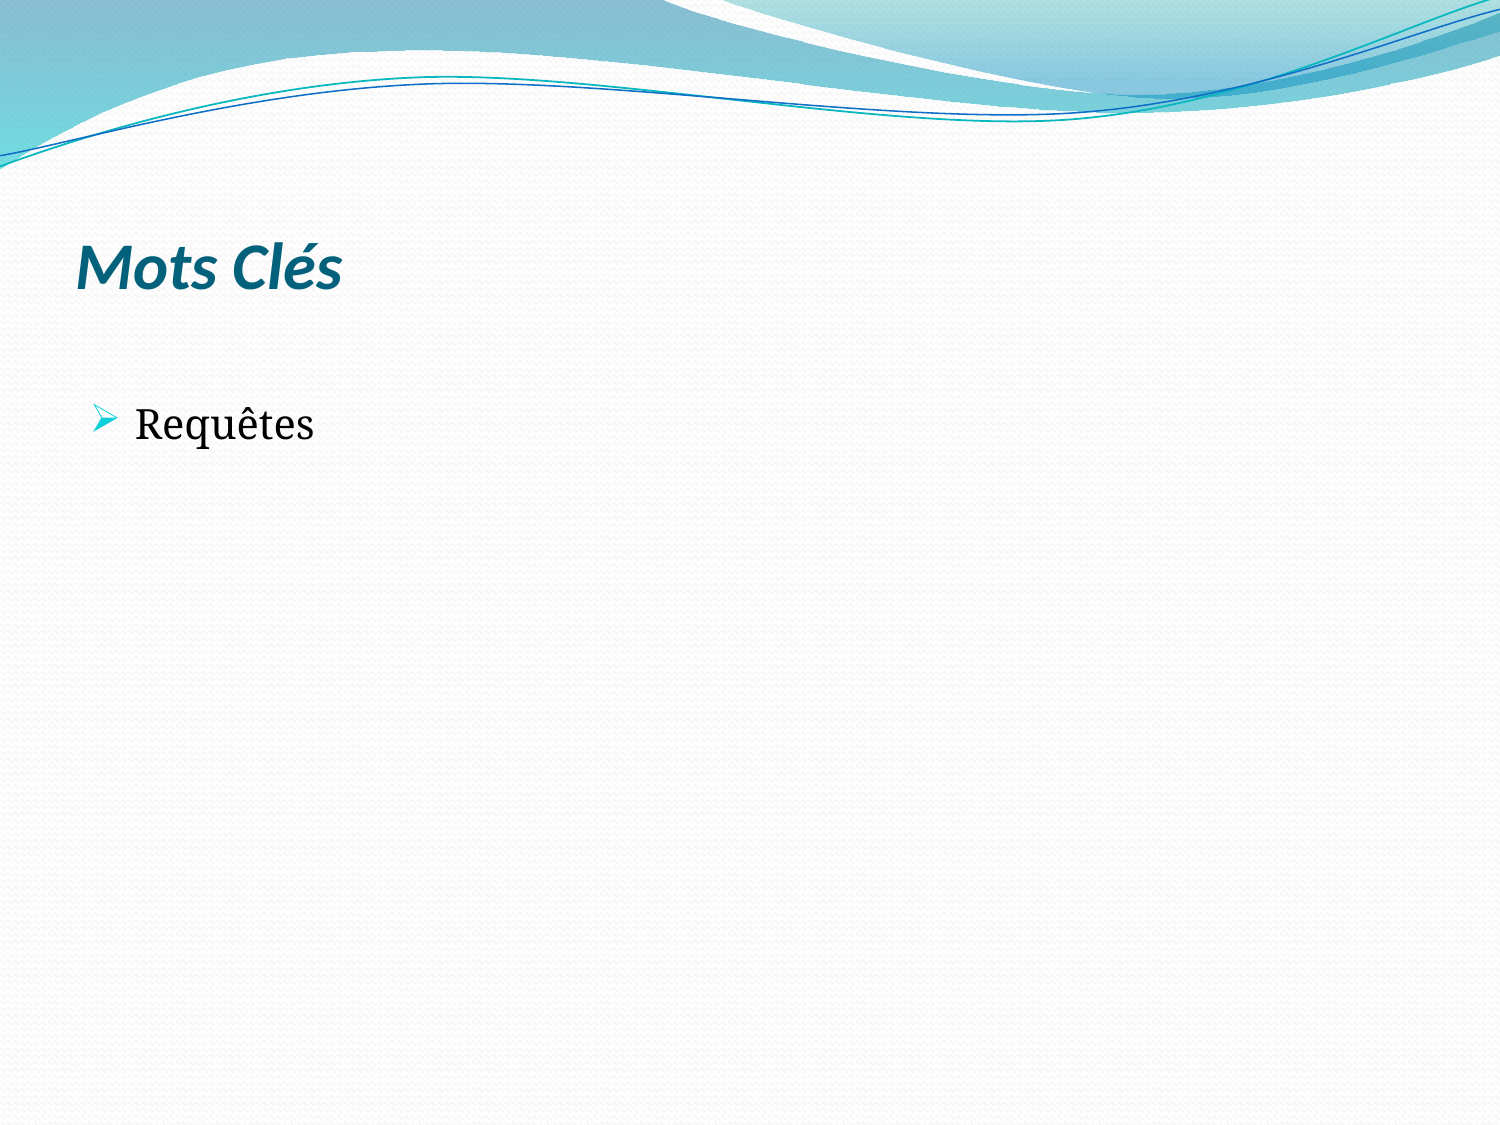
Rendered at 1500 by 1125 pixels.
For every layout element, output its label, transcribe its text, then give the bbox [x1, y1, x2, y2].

list Requêtes [75, 317, 1425, 1038]
title Mots Clés [75, 115, 1425, 303]
